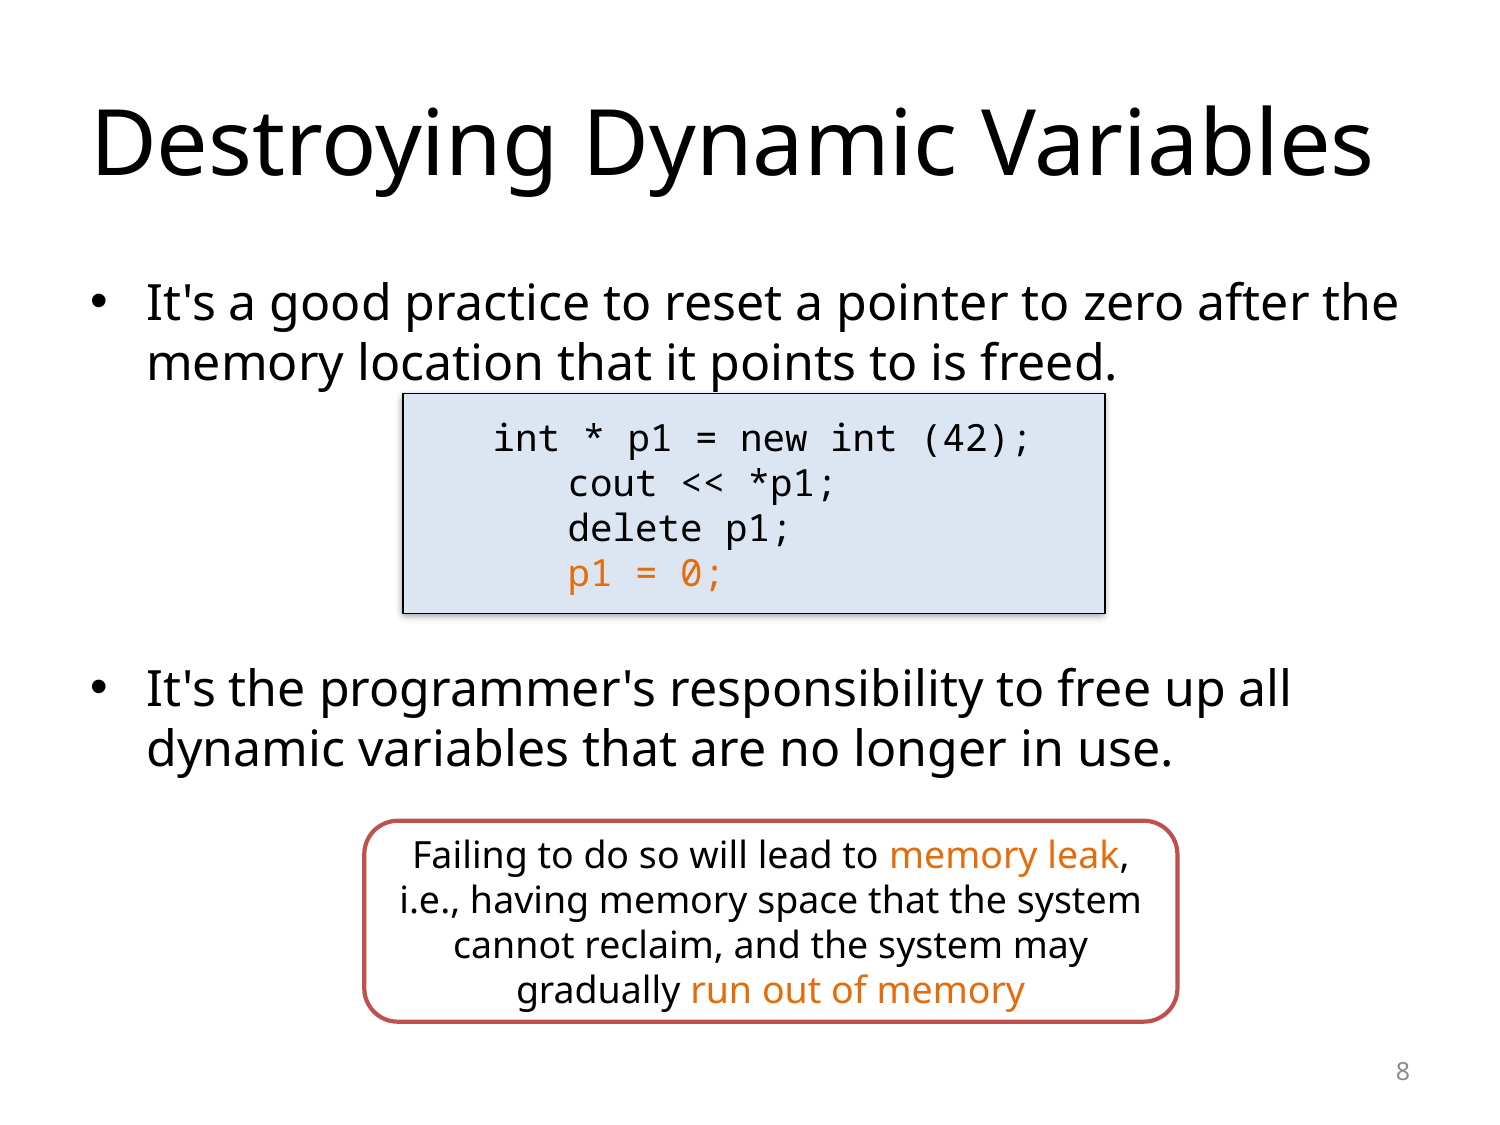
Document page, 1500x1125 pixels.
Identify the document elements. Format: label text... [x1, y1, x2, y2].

list It's a good practice to reset a pointer to zero after the memory location that it points to is freed. It's the programmer's responsibility to free up all dynamic variables that are no longer in use. [75, 262, 1425, 1005]
slide_number 8 [1074, 1042, 1425, 1103]
title Destroying Dynamic Variables [75, 45, 1425, 233]
text_box int * p1 = new int (42); cout << *p1; delete p1; p1 = 0; [402, 393, 1106, 614]
text_box Failing to do so will lead to memory leak, i.e., having memory space that the system cannot reclaim, and the system may gradually run out of memory [362, 818, 1180, 1024]
